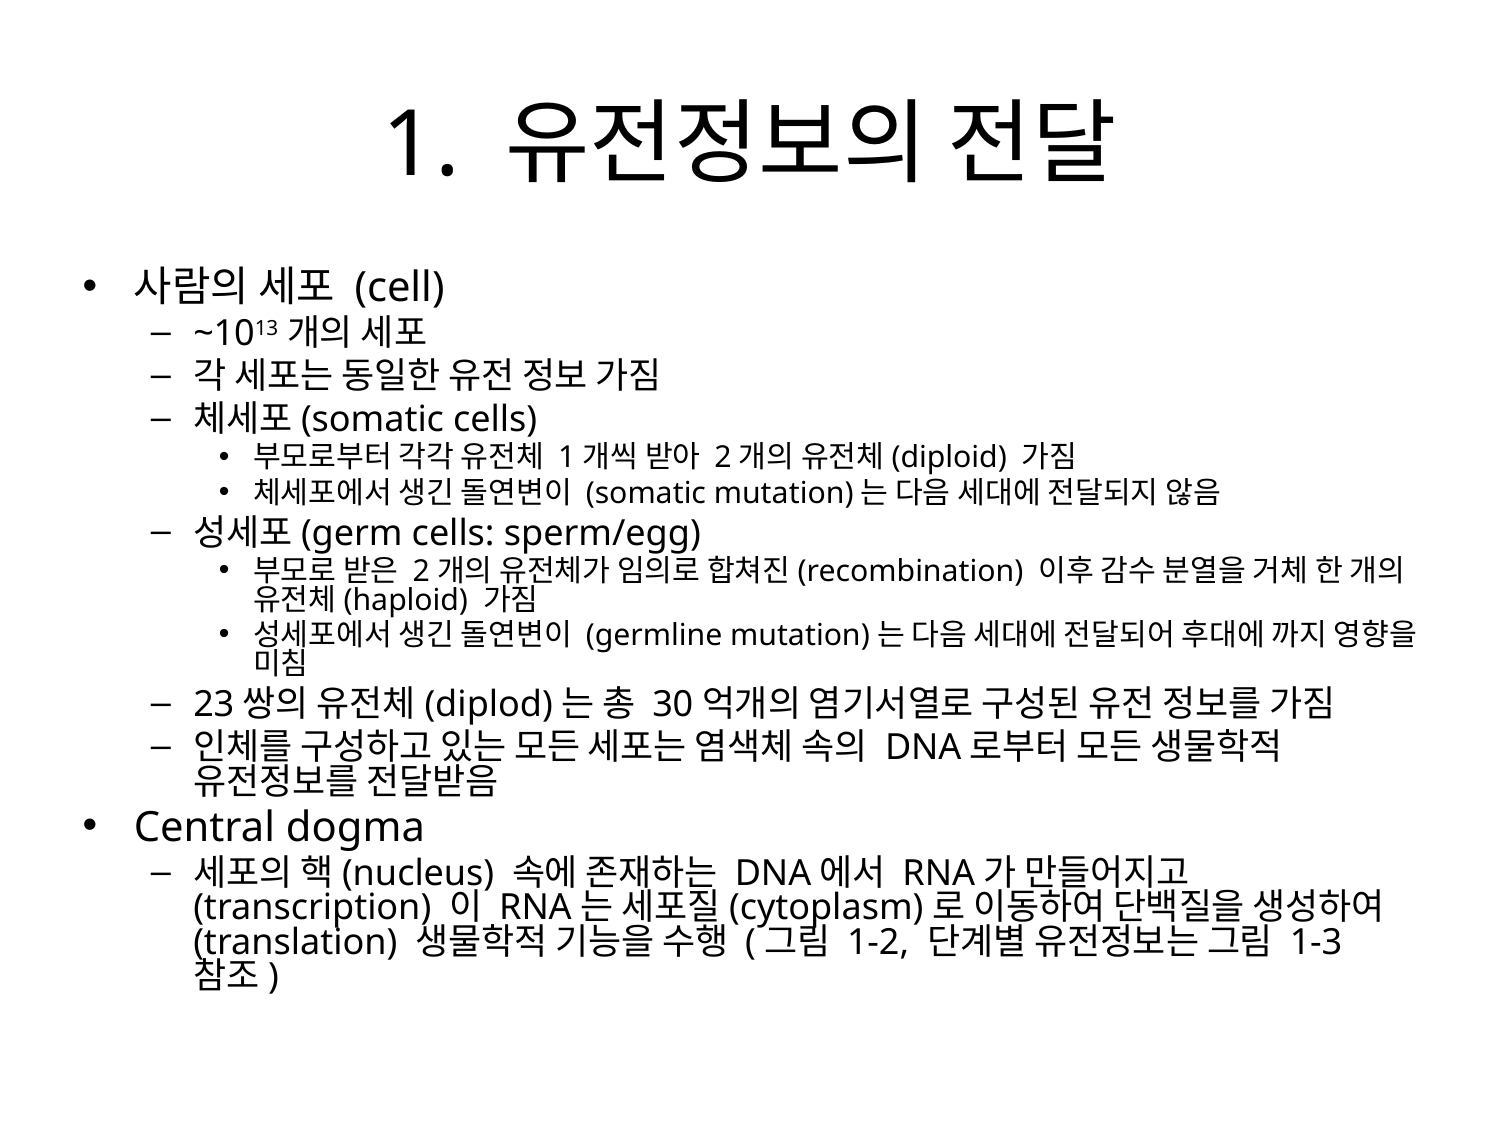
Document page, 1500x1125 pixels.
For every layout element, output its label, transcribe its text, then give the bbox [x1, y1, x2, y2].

list 사람의 세포 (cell) ~1013개의 세포 각 세포는 동일한 유전 정보 가짐 체세포(somatic cells) 부모로부터 각각 유전체 1개씩 받아 2개의 유전체(diploid) 가짐 체세포에서 생긴 돌연변이 (somatic mutation)는 다음 세대에 전달되지 않음 성세포(germ cells: sperm/egg) 부모로 받은 2개의 유전체가 임의로 합쳐진(recombination) 이후 감수 분열을 거체 한 개의 유전체(haploid) 가짐 성세포에서 생긴 돌연변이 (germline mutation)는 다음 세대에 전달되어 후대에 까지 영향을 미침 23쌍의 유전체(diplod)는 총 30억개의 염기서열로 구성된 유전 정보를 가짐 인체를 구성하고 있는 모든 세포는 염색체 속의 DNA로부터 모든 생물학적 유전정보를 전달받음 Central dogma 세포의 핵(nucleus) 속에 존재하는 DNA에서 RNA가 만들어지고(transcription) 이 RNA는 세포질(cytoplasm)로 이동하여 단백질을 생성하여(translation) 생물학적 기능을 수행 (그림 1-2, 단계별 유전정보는 그림 1-3 참조) [74, 261, 1426, 1006]
title 1. 유전정보의 전달 [74, 44, 1426, 234]
